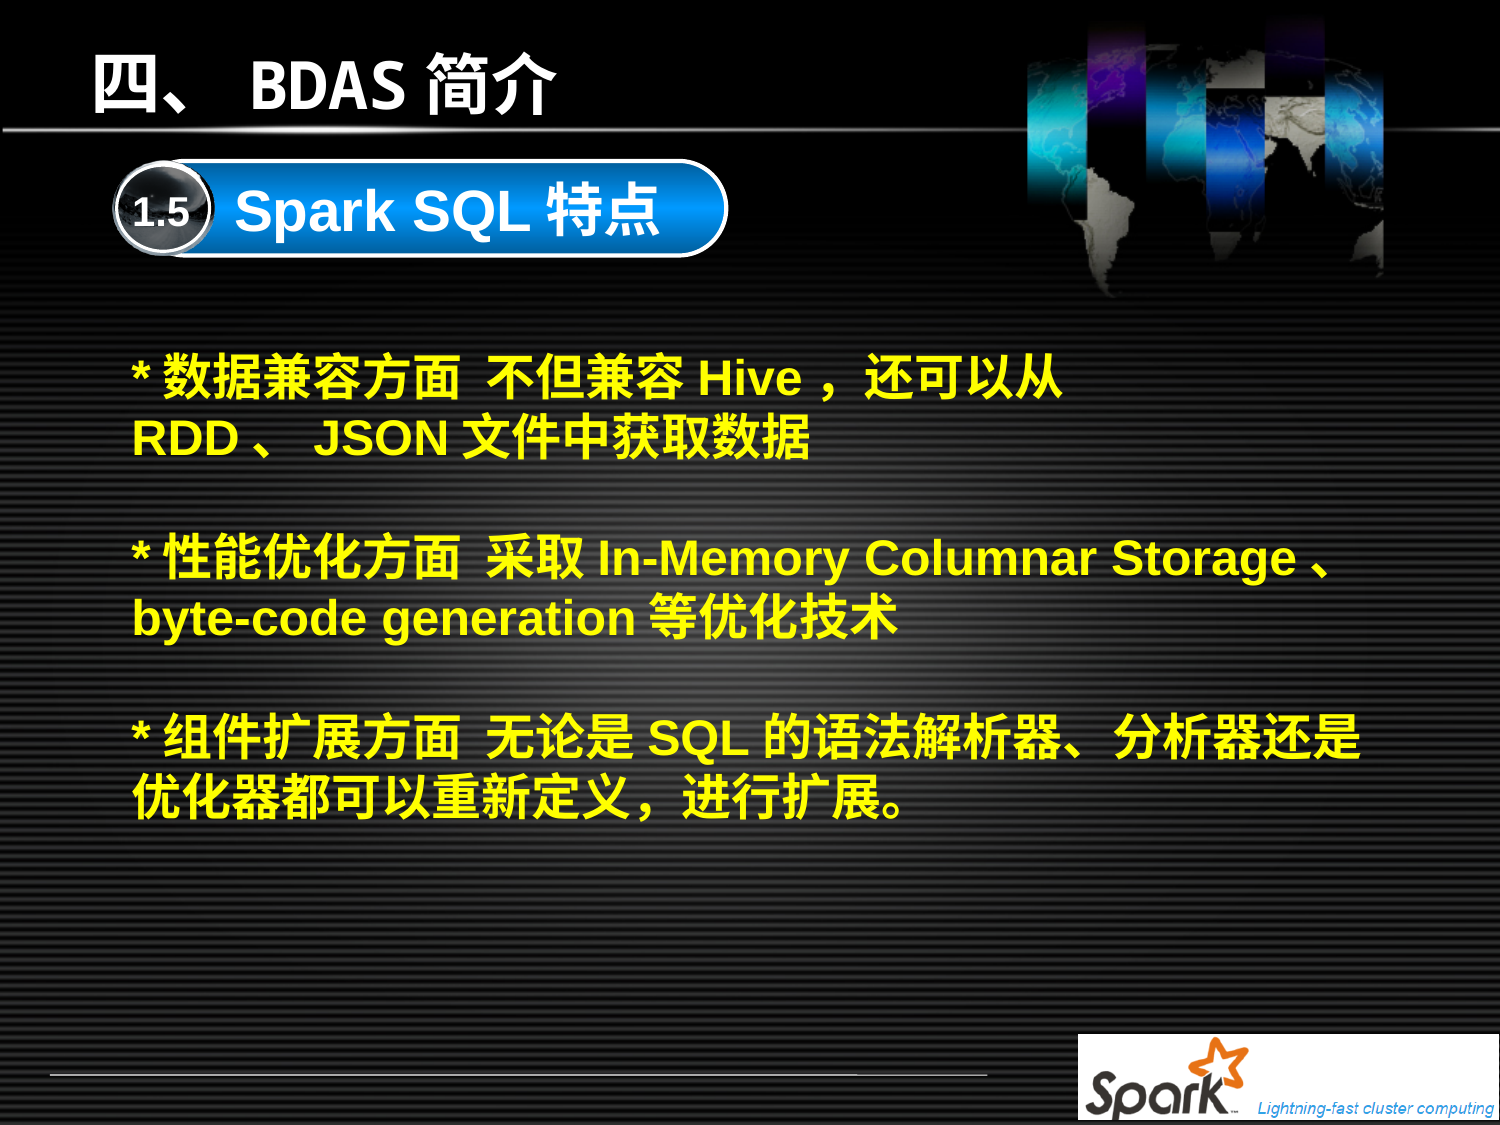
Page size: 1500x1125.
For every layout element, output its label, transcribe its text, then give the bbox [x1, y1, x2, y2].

title 四、BDAS简介 [75, 43, 1269, 119]
picture [0, 0, 1500, 1125]
text_box *数据兼容方面 不但兼容Hive，还可以从RDD、JSON文件中获取数据 *性能优化方面 采取In-Memory Columnar Storage、byte-code generation等优化技术 *组件扩展方面 无论是SQL的语法解析器、分析器还是优化器都可以重新定义，进行扩展。 [116, 337, 1406, 833]
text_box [112, 160, 727, 256]
